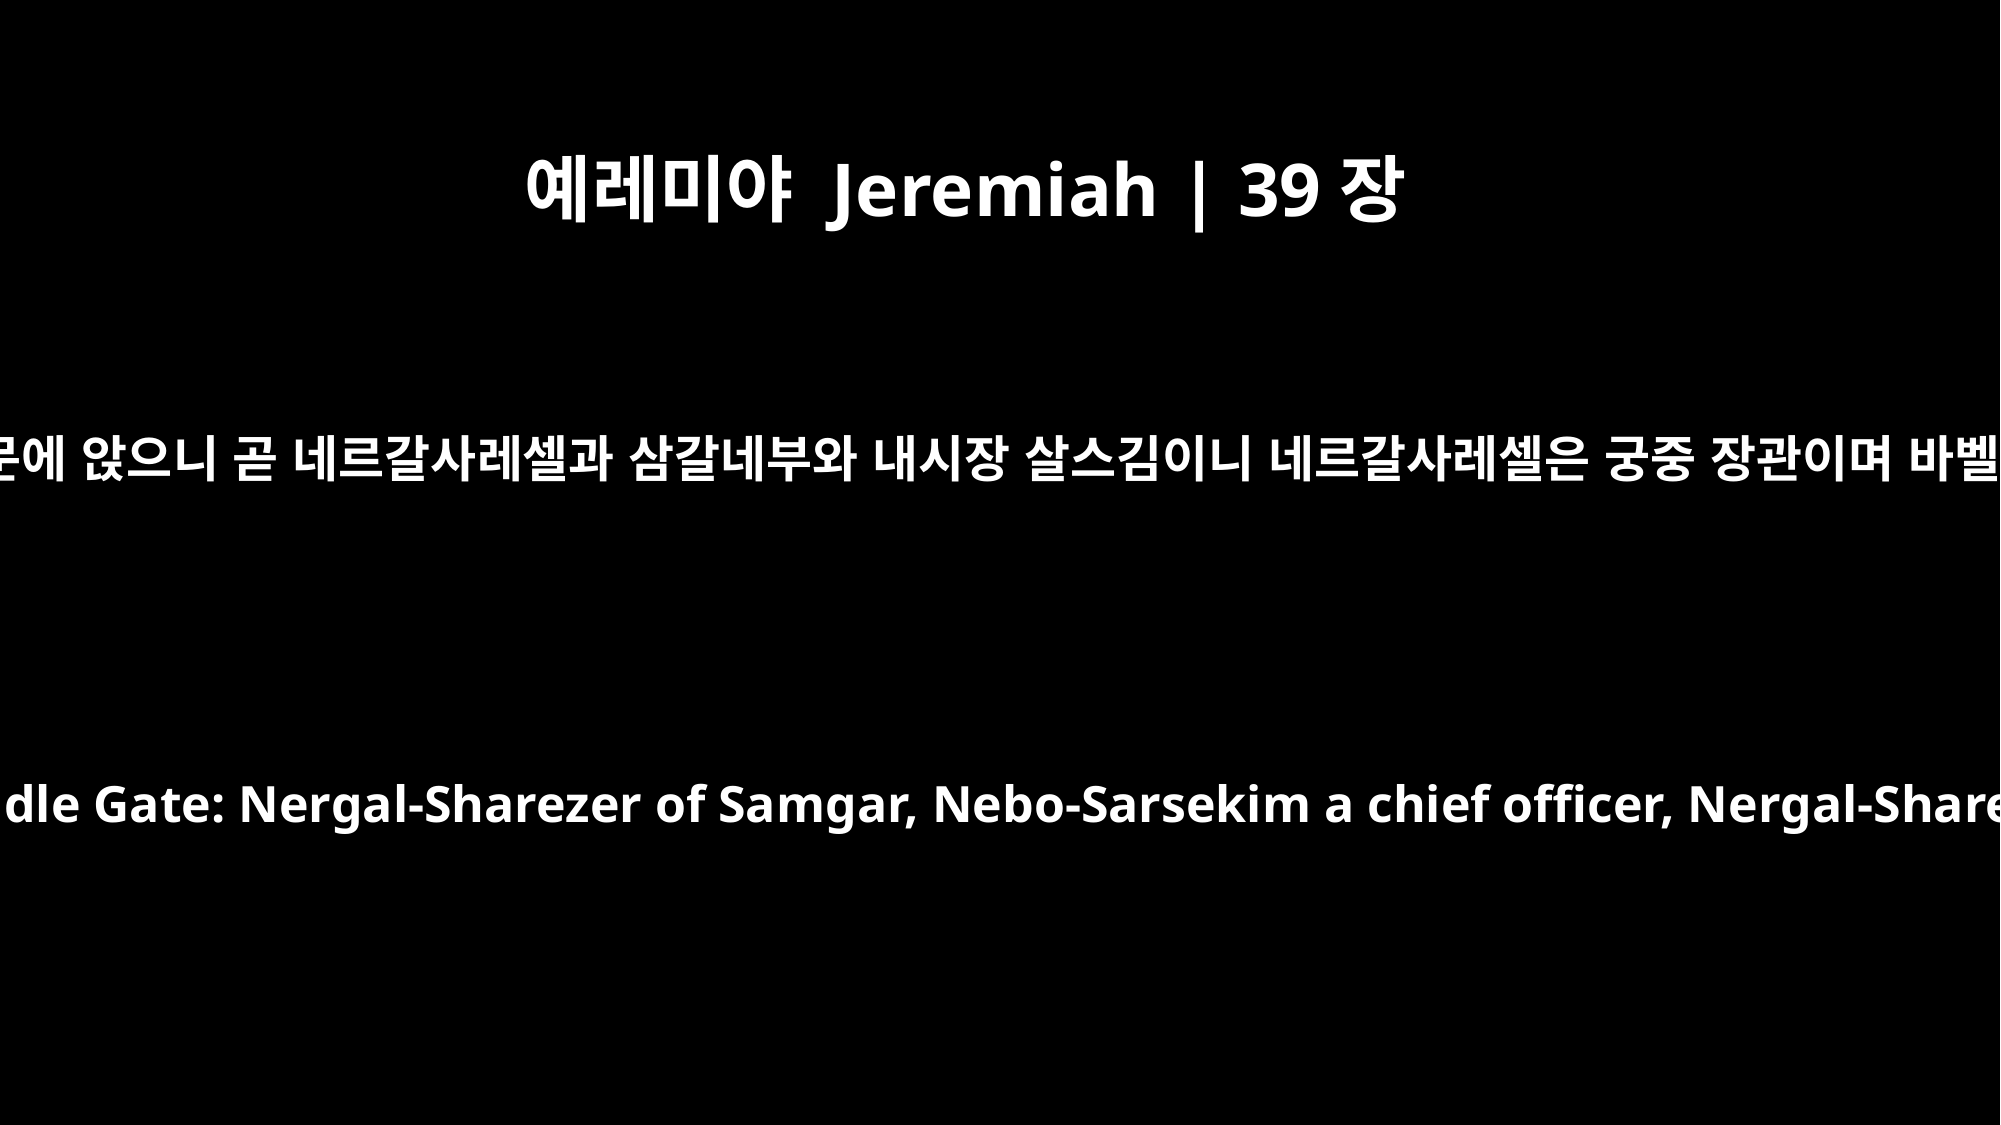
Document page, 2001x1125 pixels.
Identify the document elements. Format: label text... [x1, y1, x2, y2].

text_box Then all the officials of the king of Babylon came and took seats in the Middle Gate: Nergal-Sharezer of Samgar, Nebo-Sarsekim a chief officer, Nergal-Sharezer a high official and all the other officials of the king of Babylon. [0, 764, 2000, 840]
text_box 3 바벨론의 왕의 모든 고관이 나타나 중문에 앉으니 곧 네르갈사레셀과 삼갈네부와 내시장 살스김이니 네르갈사레셀은 궁중 장관이며 바벨론의 왕의 나머지 고관들도 있더라 [0, 359, 2000, 495]
text_box 예레미야 Jeremiah | 39장 [510, 136, 1422, 239]
